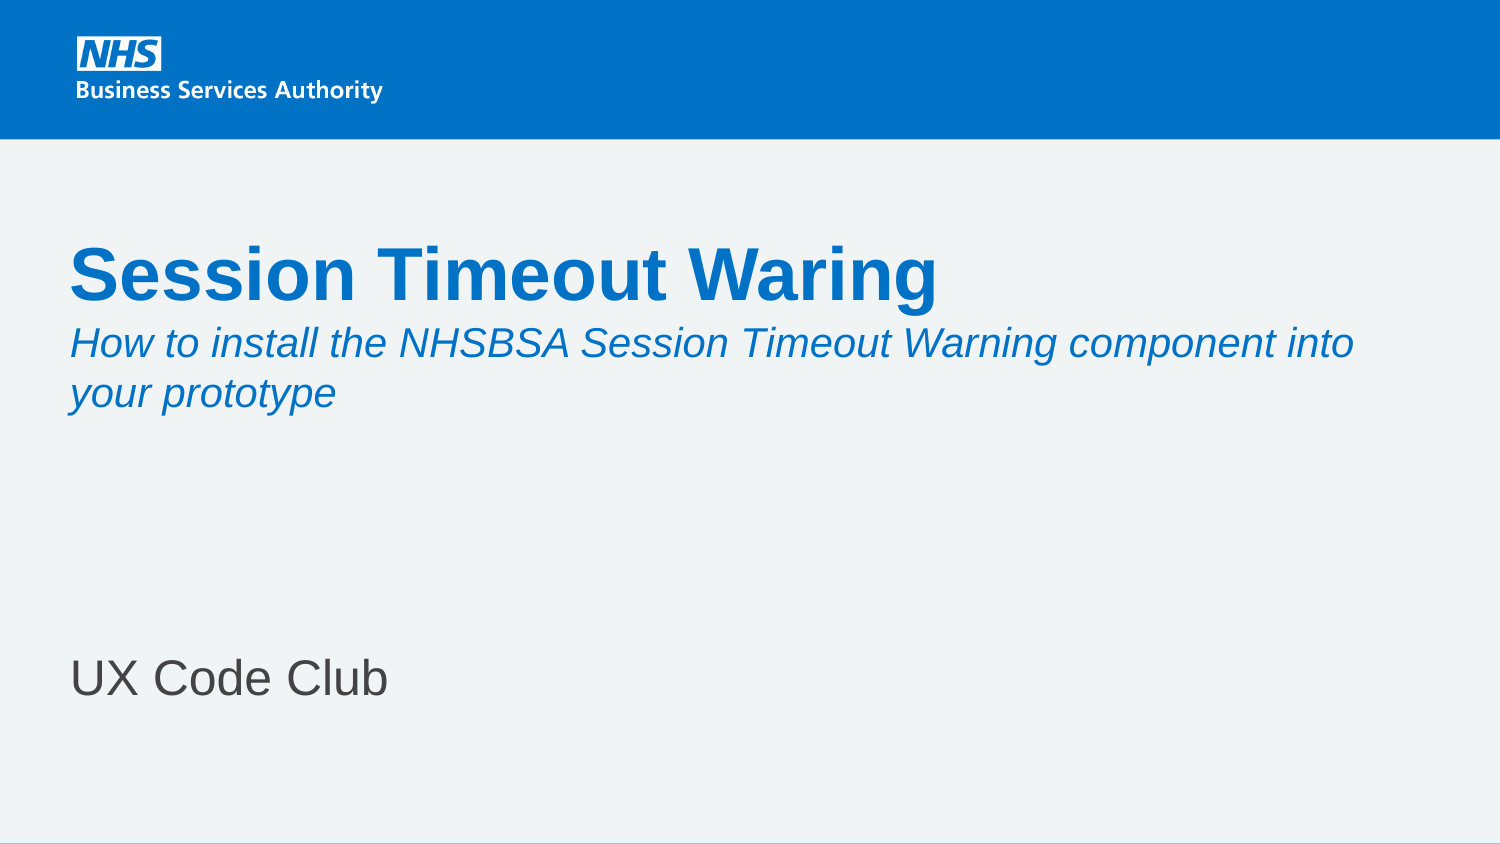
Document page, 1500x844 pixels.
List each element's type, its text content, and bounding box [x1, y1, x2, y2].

subtitle UX Code Club [54, 637, 513, 807]
title Session Timeout Waring How to install the NHSBSA Session Timeout Warning component into your prototype [54, 218, 1390, 438]
picture [75, 36, 383, 104]
